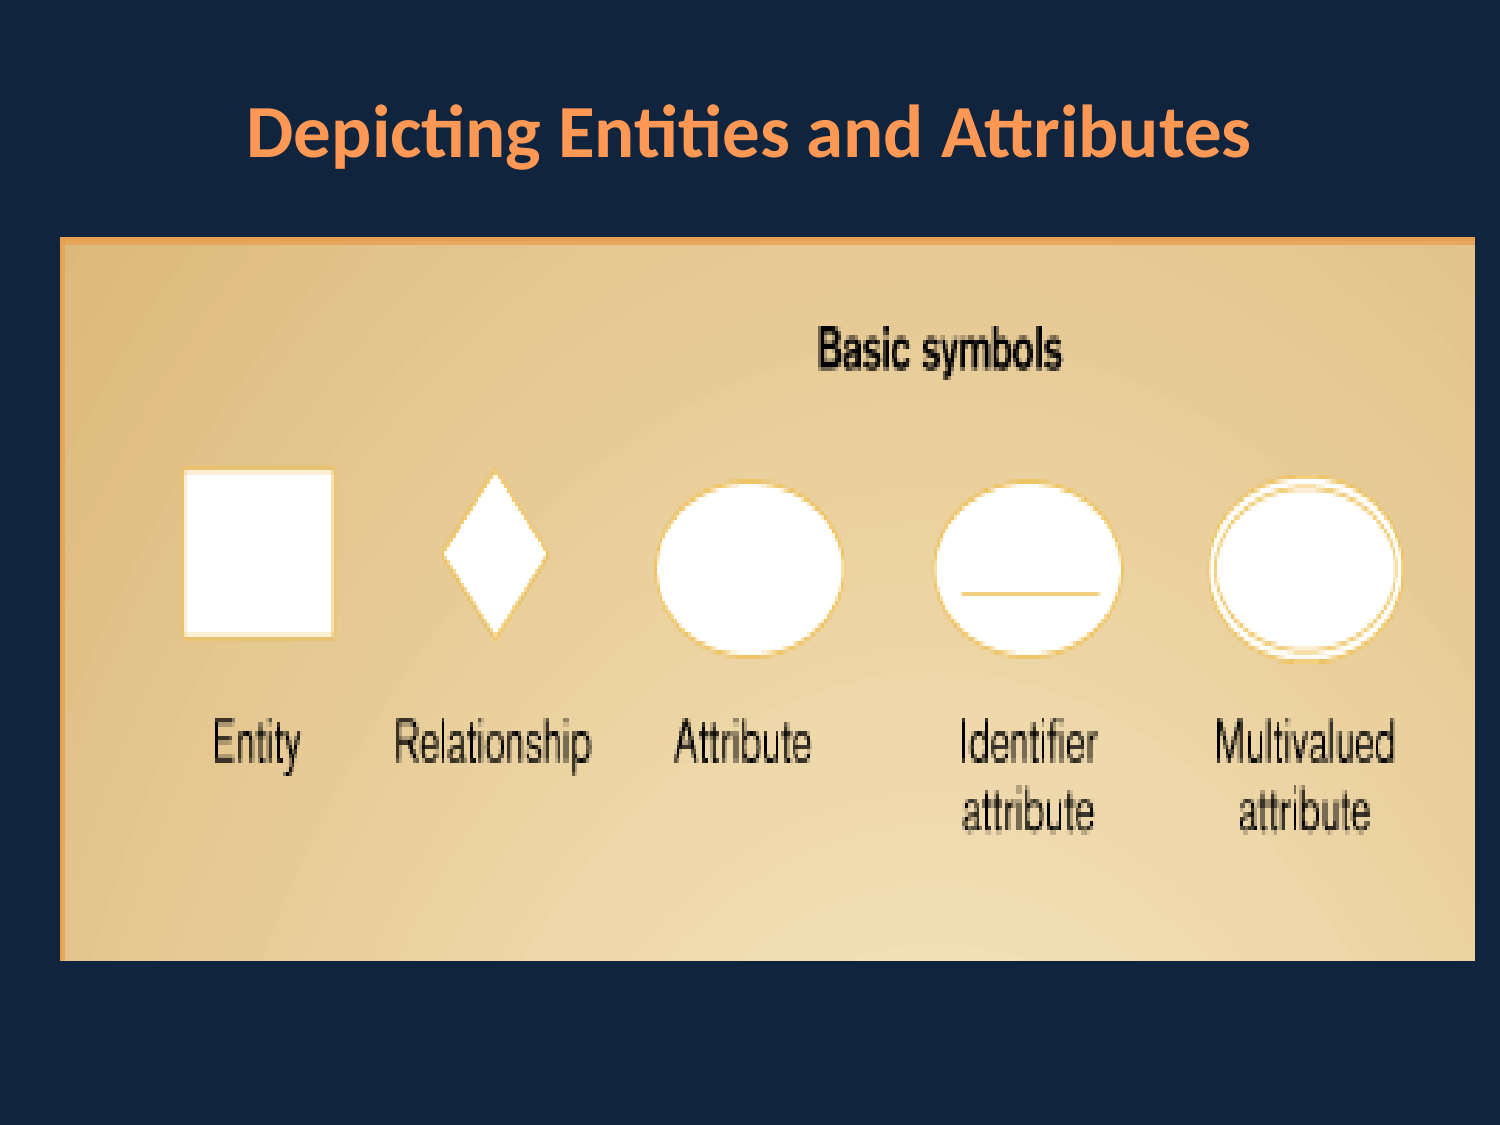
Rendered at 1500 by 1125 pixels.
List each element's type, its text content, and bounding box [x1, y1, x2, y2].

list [59, 237, 1476, 961]
title Depicting Entities and Attributes [75, 45, 1425, 233]
